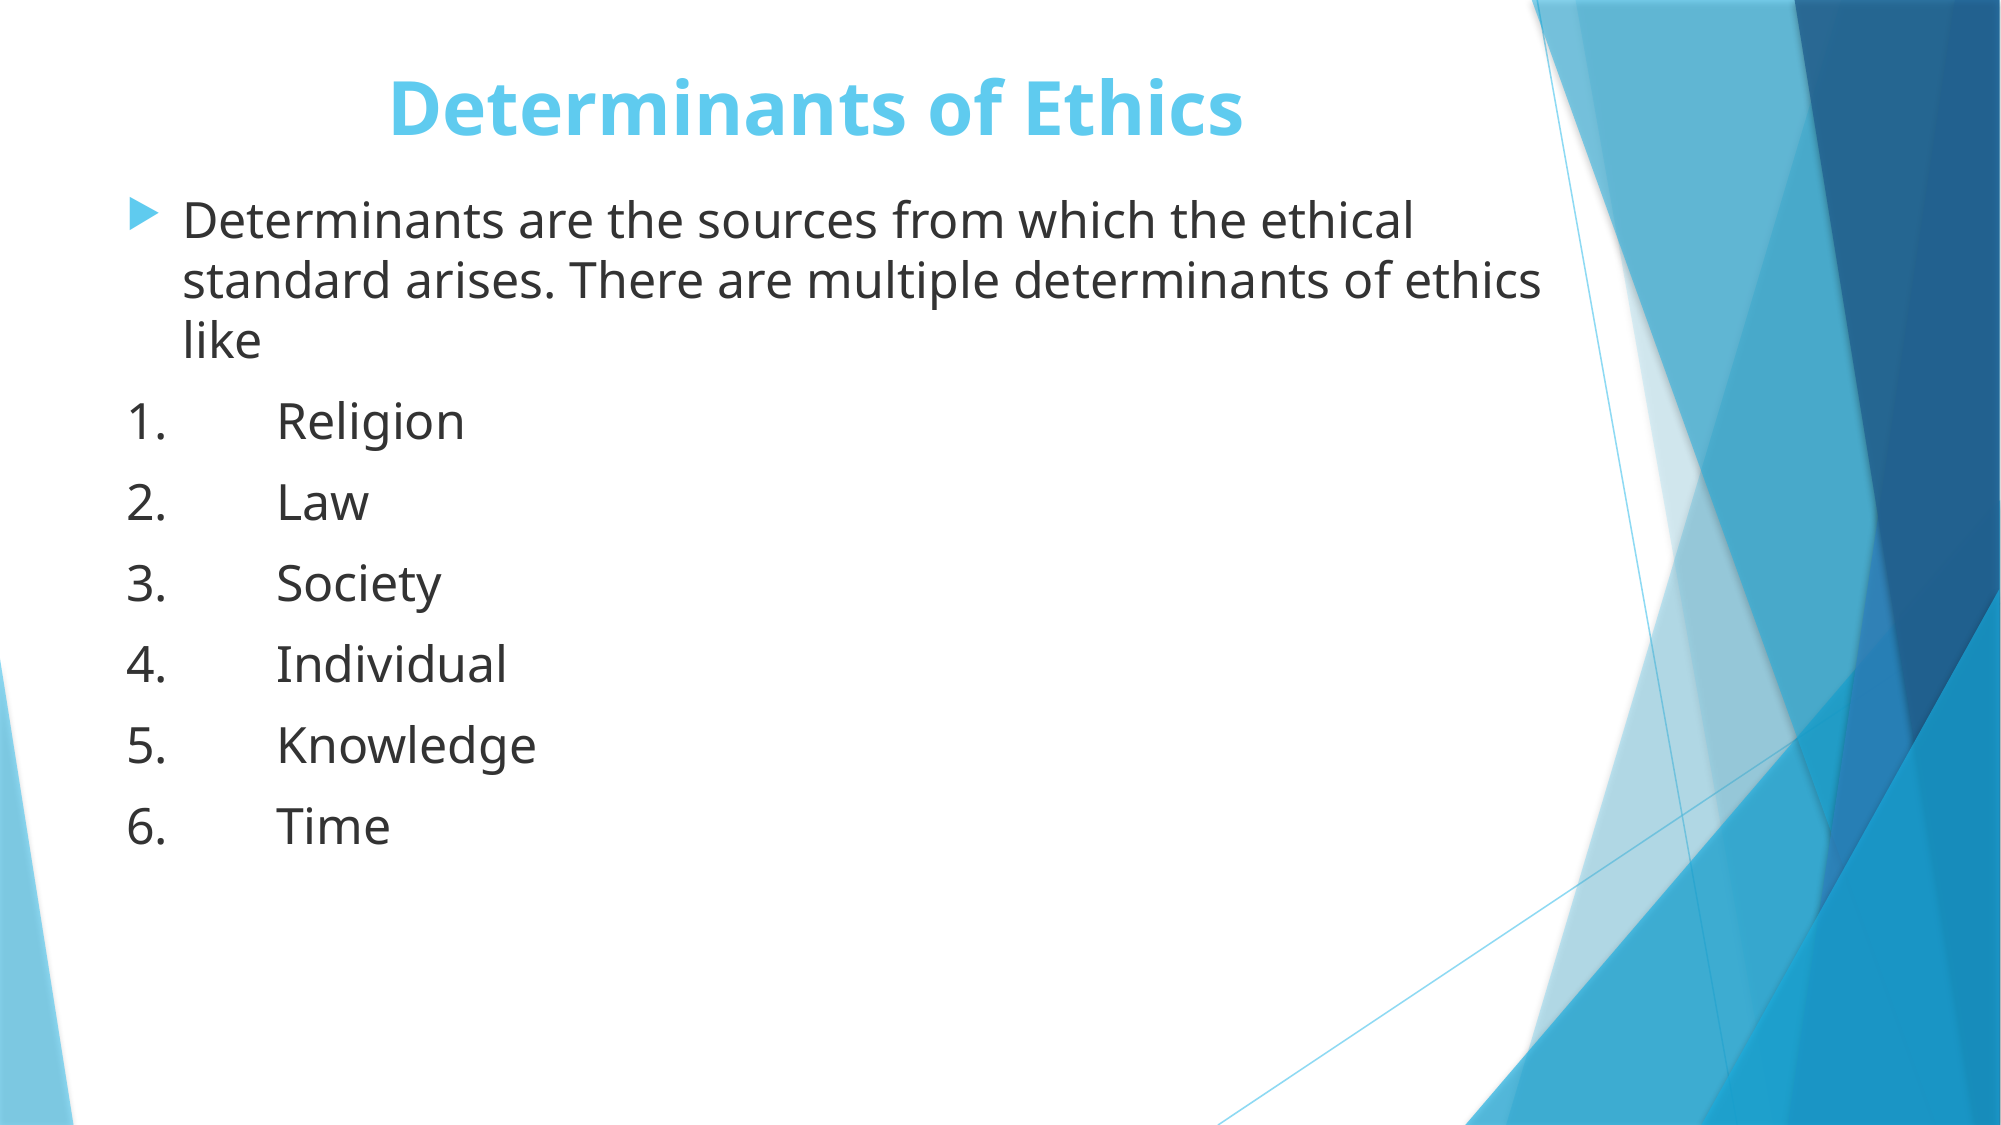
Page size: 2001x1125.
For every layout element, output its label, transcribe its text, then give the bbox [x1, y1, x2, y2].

list Determinants are the sources from which the ethical standard arises. There are multiple determinants of ethics like 1. Religion 2. Law 3. Society 4. Individual 5. Knowledge 6. Time [111, 181, 1587, 992]
title Determinants of Ethics [111, 53, 1522, 181]
